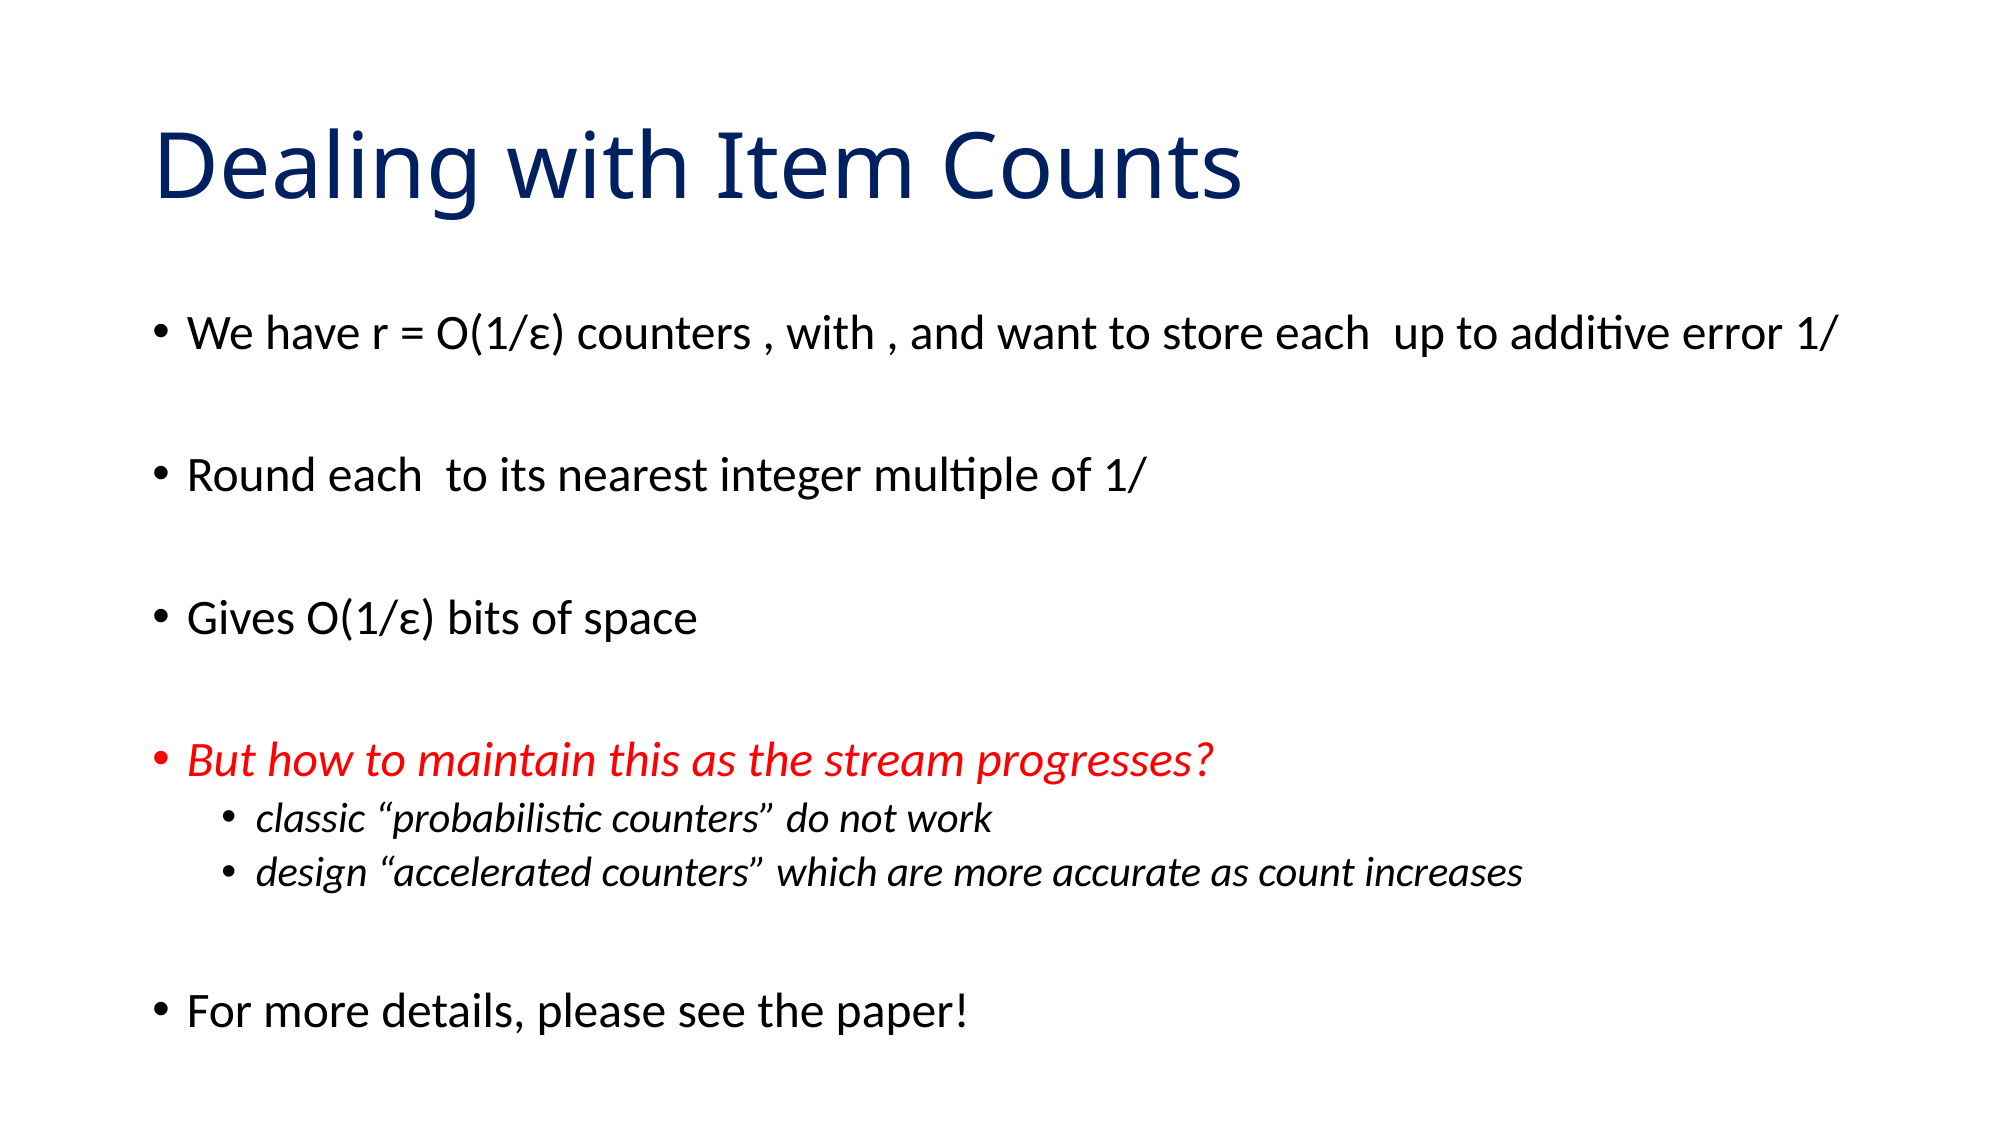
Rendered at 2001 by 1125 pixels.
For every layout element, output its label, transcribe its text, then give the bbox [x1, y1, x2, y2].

title Dealing with Item Counts [137, 59, 1863, 278]
